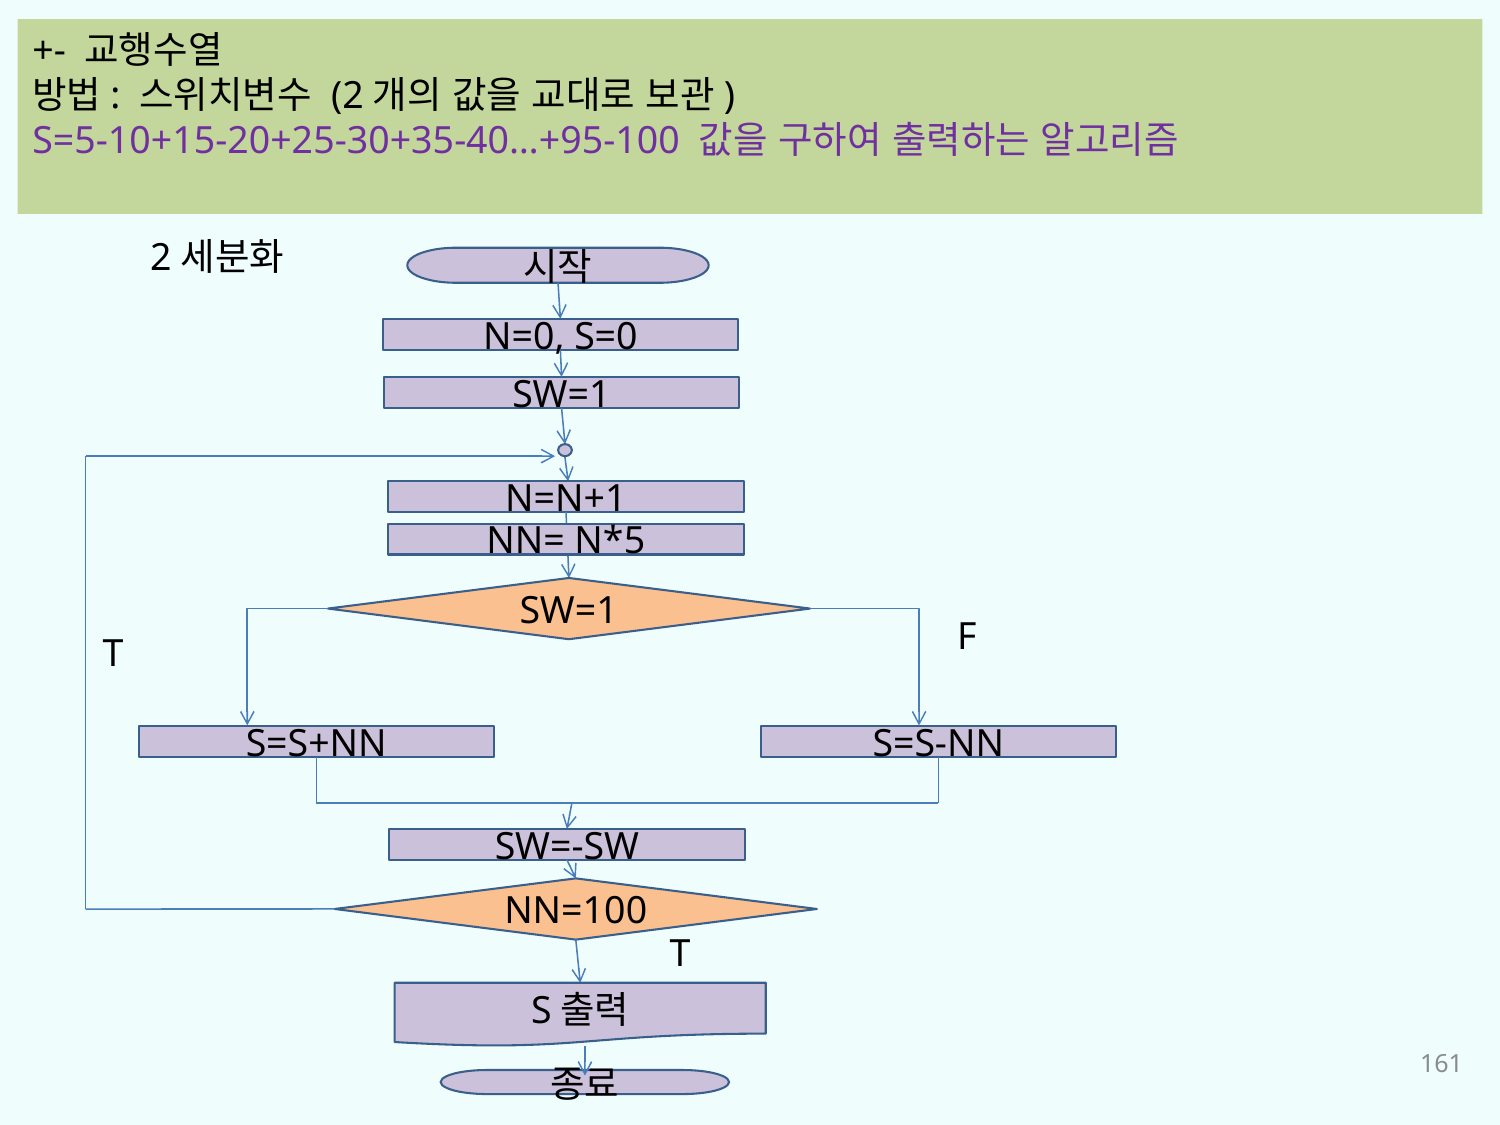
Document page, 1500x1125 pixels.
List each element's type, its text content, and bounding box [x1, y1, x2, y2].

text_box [85, 225, 1117, 1095]
slide_number 161 [1128, 1035, 1478, 1095]
text_box +- 교행수열 방법: 스위치변수 (2개의 값을 교대로 보관) S=5-10+15-20+25-30+35-40…+95-100 값을 구하여 출력하는 알고리즘 [17, 19, 1483, 214]
